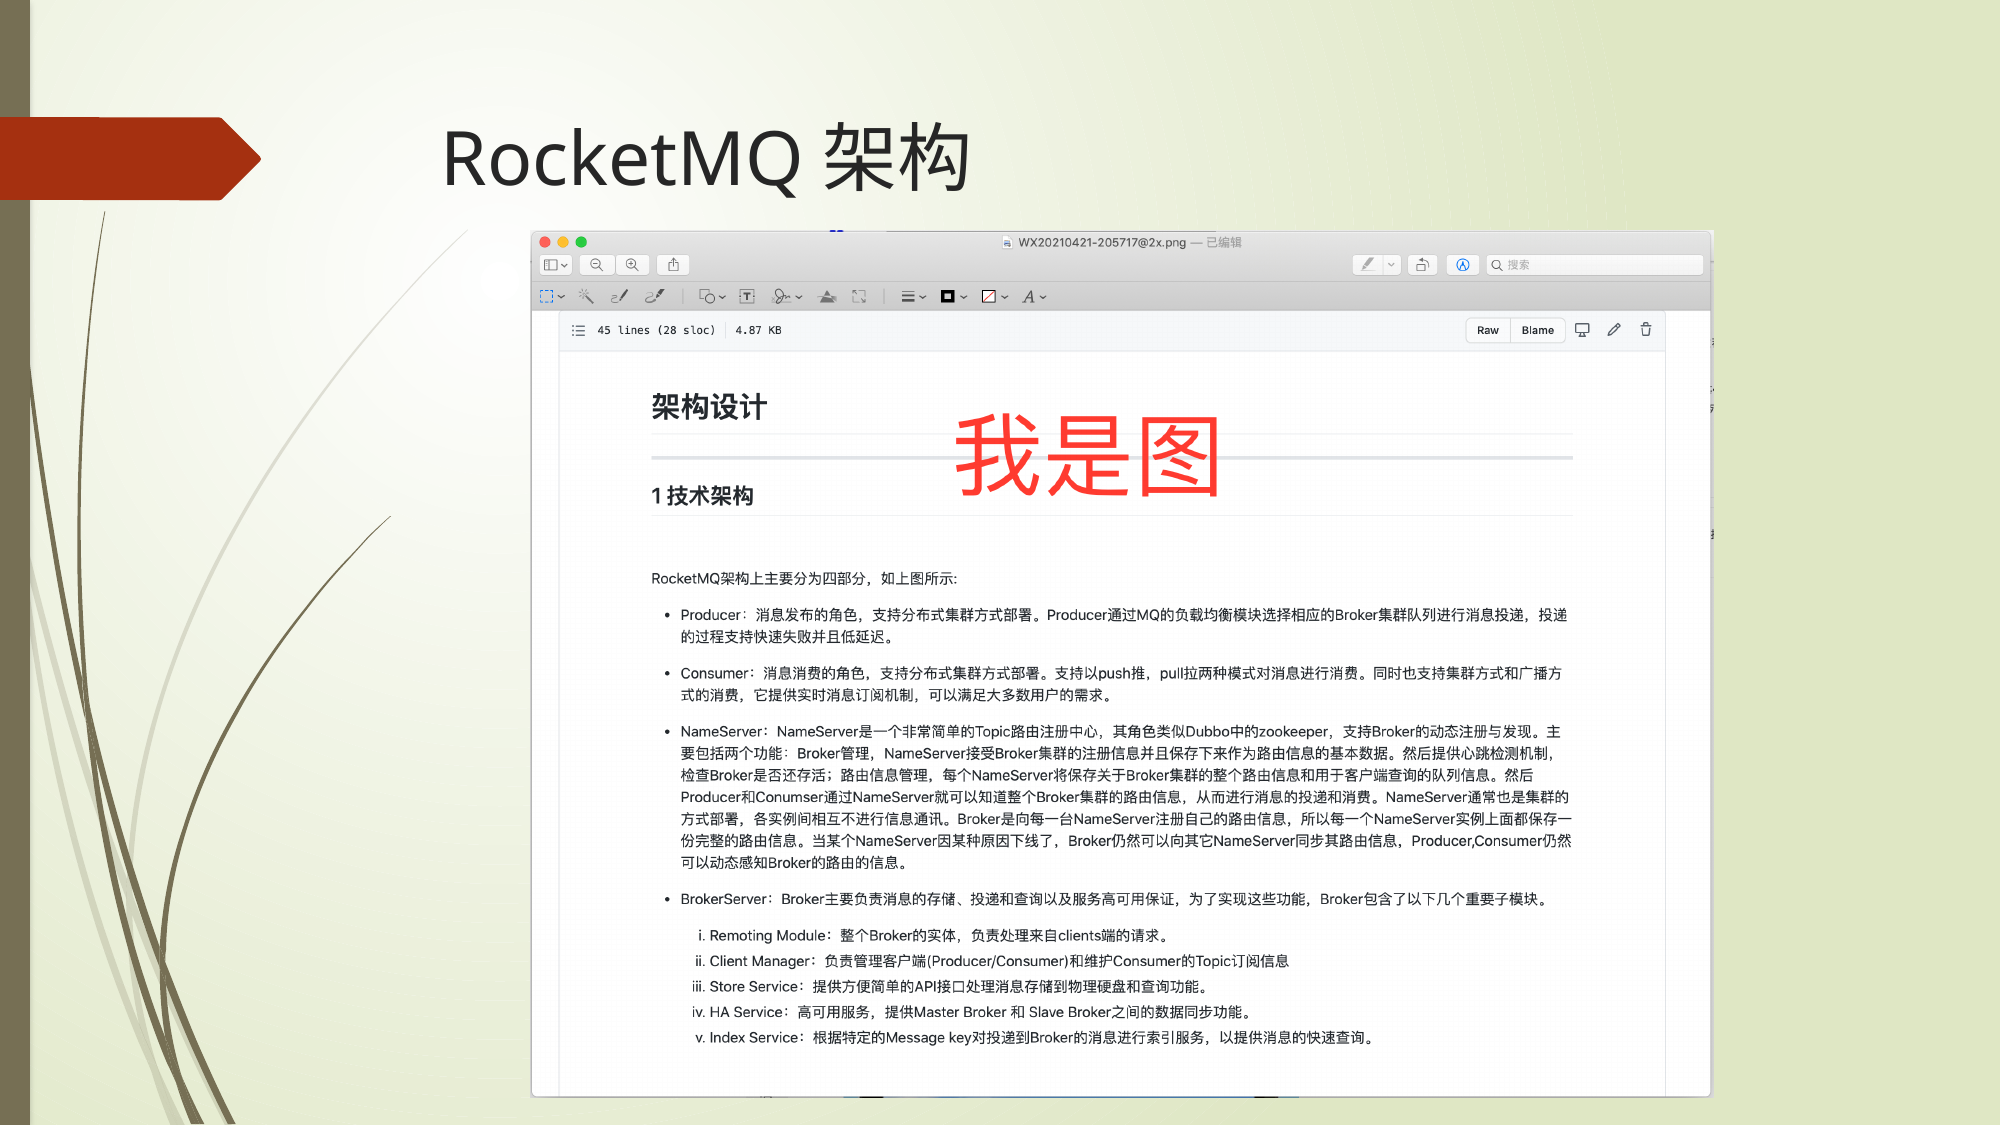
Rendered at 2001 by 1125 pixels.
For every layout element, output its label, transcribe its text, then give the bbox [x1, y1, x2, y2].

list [530, 229, 1714, 1098]
title RocketMQ架构 [425, 102, 1888, 313]
